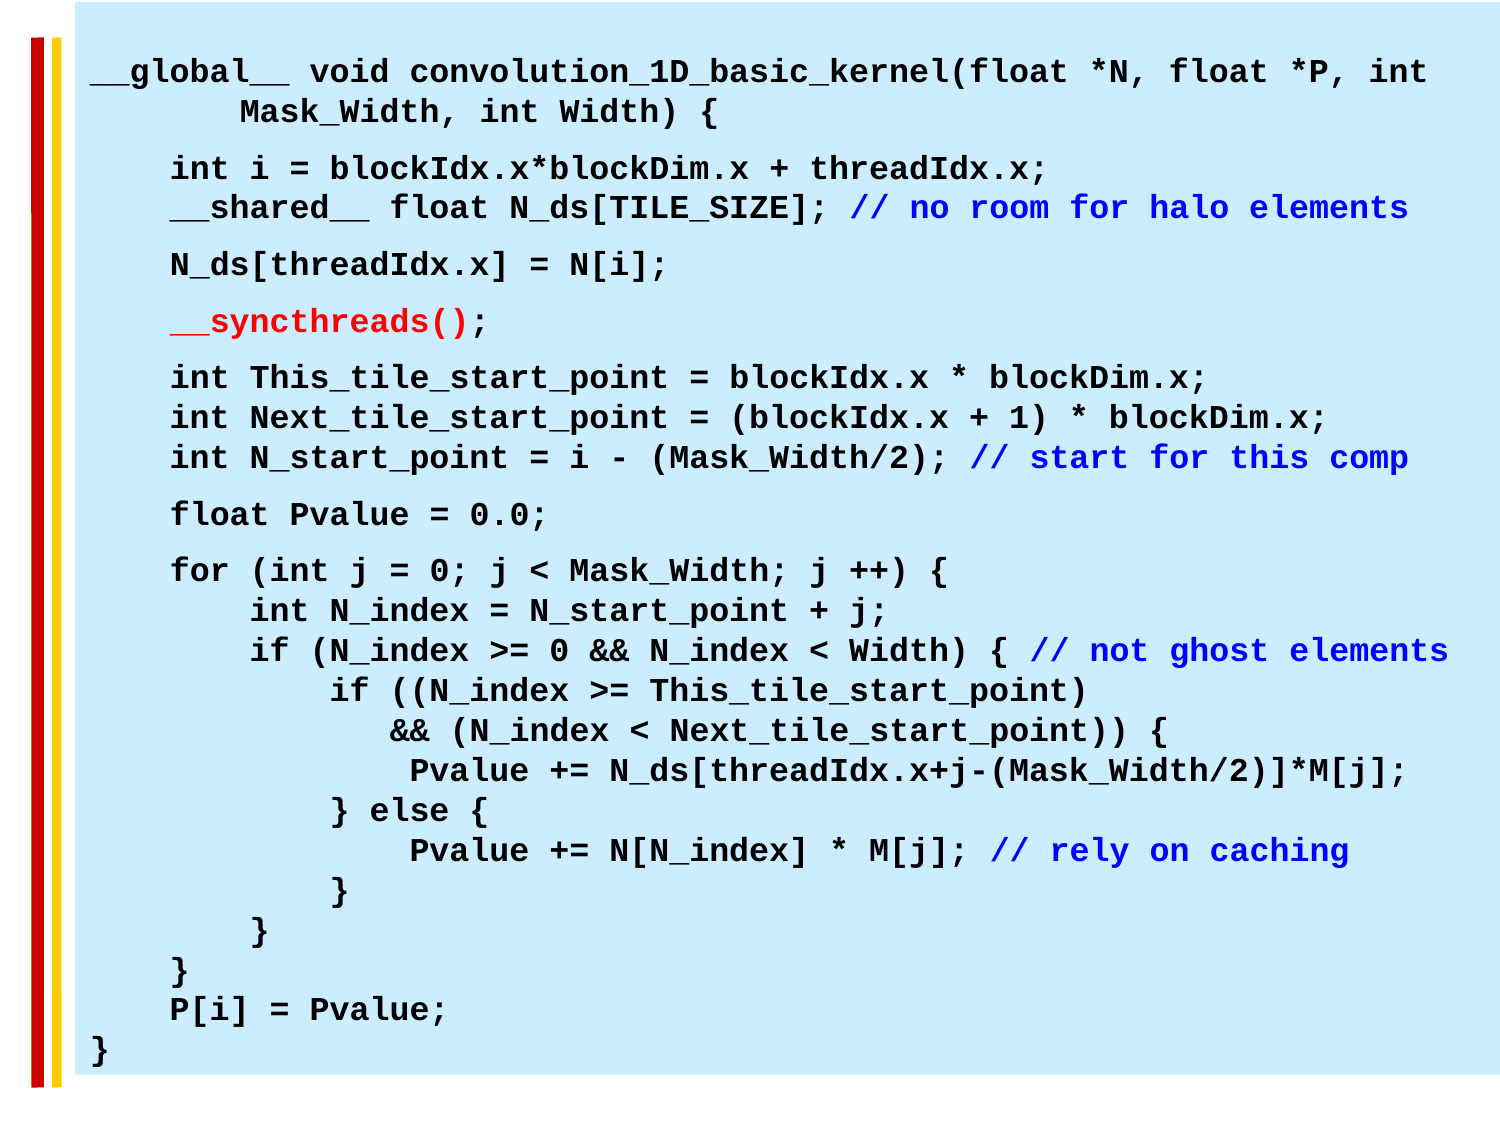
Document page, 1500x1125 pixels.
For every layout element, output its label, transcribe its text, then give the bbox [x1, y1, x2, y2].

text_box __global__ void convolution_1D_basic_kernel(float *N, float *P, int Mask_Width, int Width) { int i = blockIdx.x*blockDim.x + threadIdx.x; __shared__ float N_ds[TILE_SIZE]; // no room for halo elements N_ds[threadIdx.x] = N[i]; __syncthreads(); int This_tile_start_point = blockIdx.x * blockDim.x; int Next_tile_start_point = (blockIdx.x + 1) * blockDim.x; int N_start_point = i - (Mask_Width/2); // start for this comp float Pvalue = 0.0; for (int j = 0; j < Mask_Width; j ++) { int N_index = N_start_point + j; if (N_index >= 0 && N_index < Width) { // not ghost elements if ((N_index >= This_tile_start_point) && (N_index < Next_tile_start_point)) { Pvalue += N_ds[threadIdx.x+j-(Mask_Width/2)]*M[j]; } else { Pvalue += N[N_index] * M[j]; // rely on caching } } } P[i] = Pvalue; } [74, 2, 1500, 1075]
